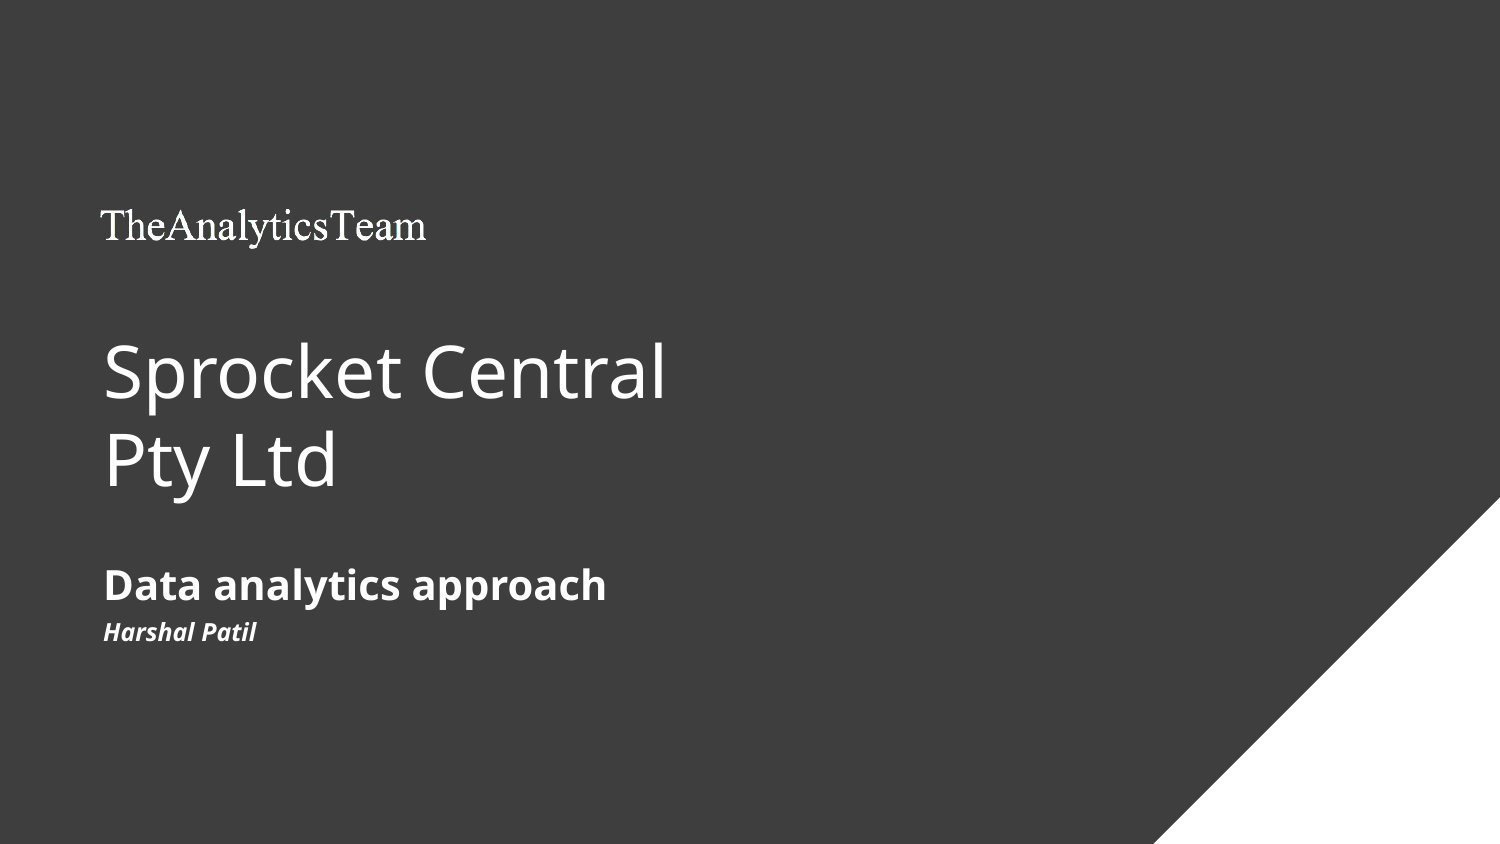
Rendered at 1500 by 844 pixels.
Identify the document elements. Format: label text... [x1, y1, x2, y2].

text_box [0, 0, 1500, 844]
text_box Sprocket Central Pty Ltd [88, 310, 737, 516]
picture [100, 208, 427, 249]
text_box Data analytics approach [88, 543, 999, 601]
text_box Harshal Patil [88, 601, 1114, 662]
